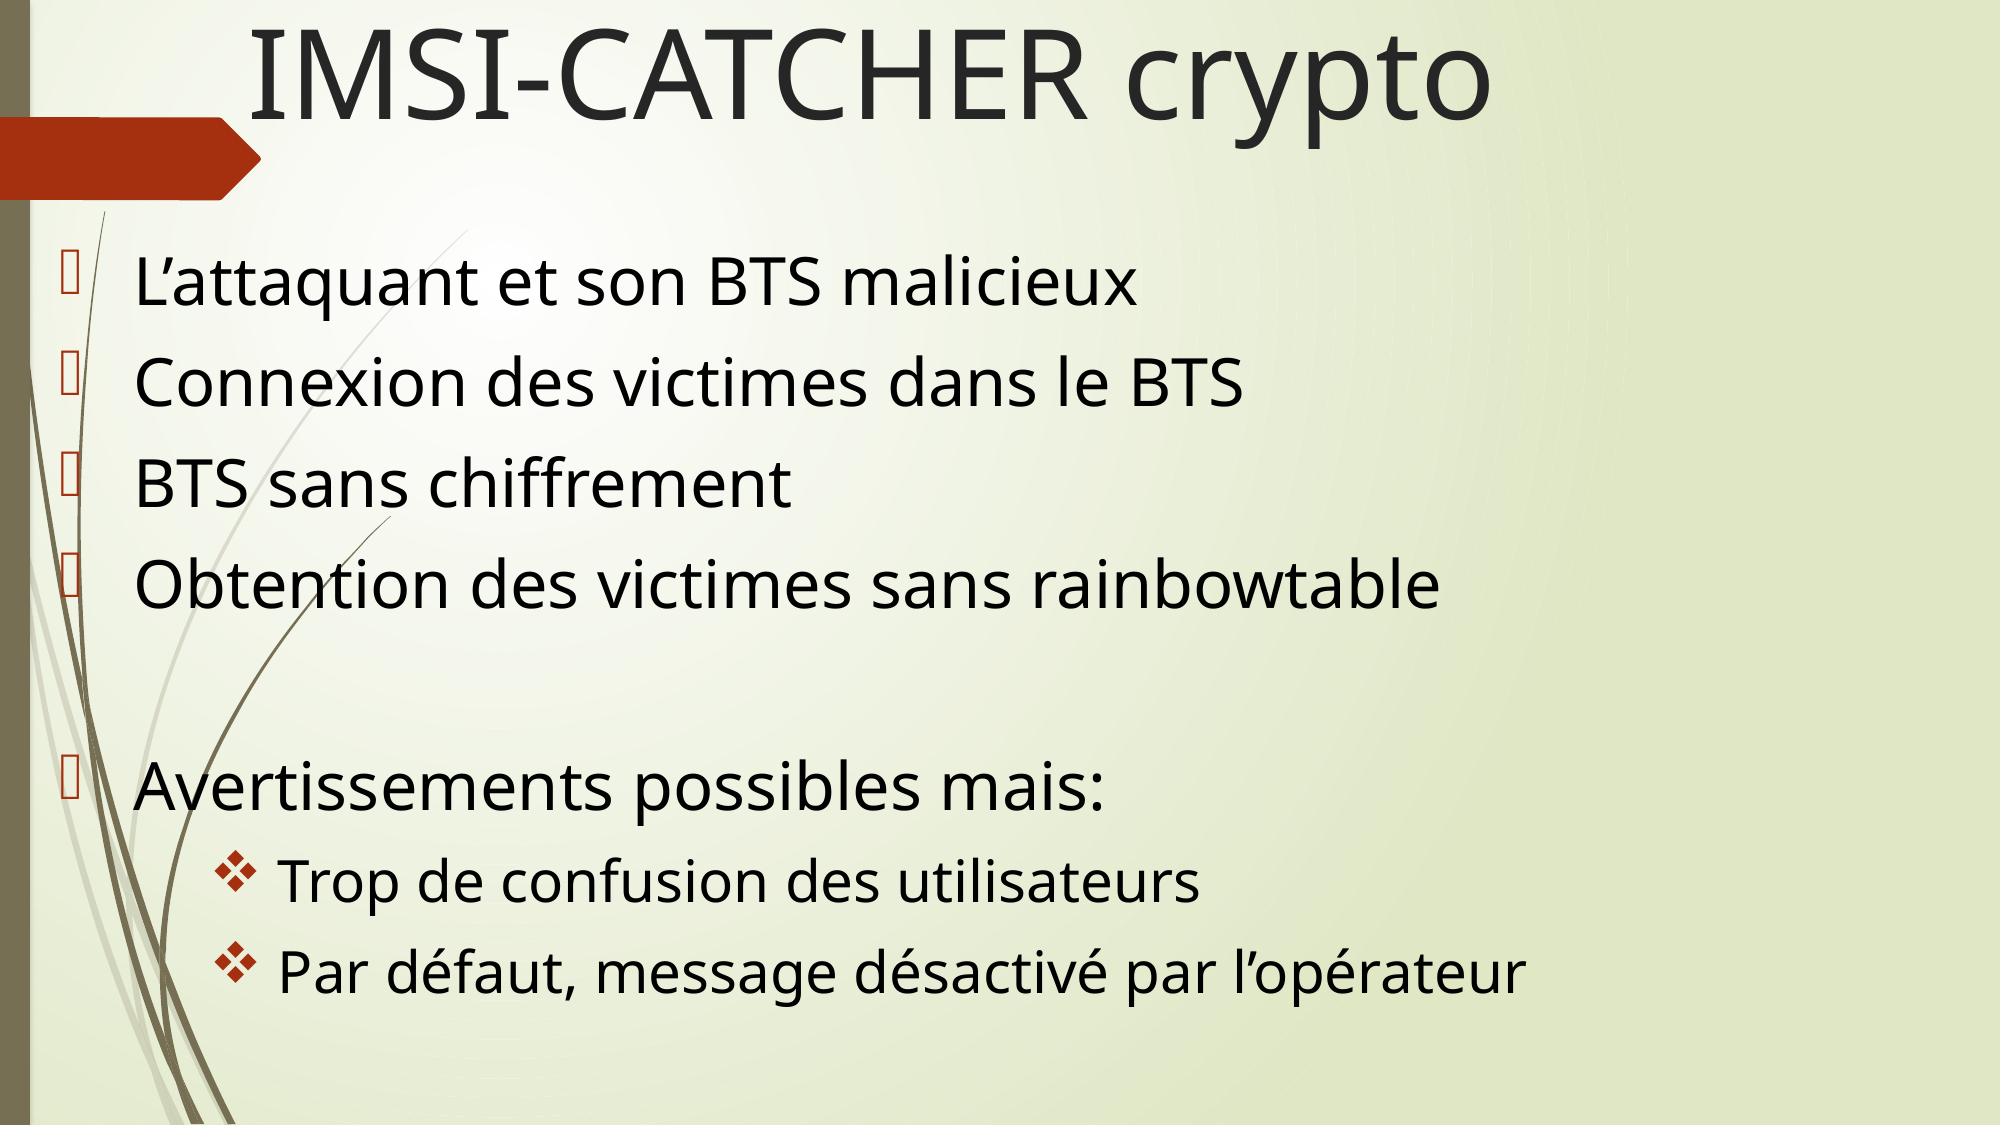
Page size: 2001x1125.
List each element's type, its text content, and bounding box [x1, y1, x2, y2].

title IMSI-CATCHER crypto [232, 0, 1953, 158]
list L’attaquant et son BTS malicieux Connexion des victimes dans le BTS BTS sans chiffrement Obtention des victimes sans rainbowtable Avertissements possibles mais: Trop de confusion des utilisateurs Par défaut, message désactivé par l’opérateur [44, 231, 2000, 1084]
